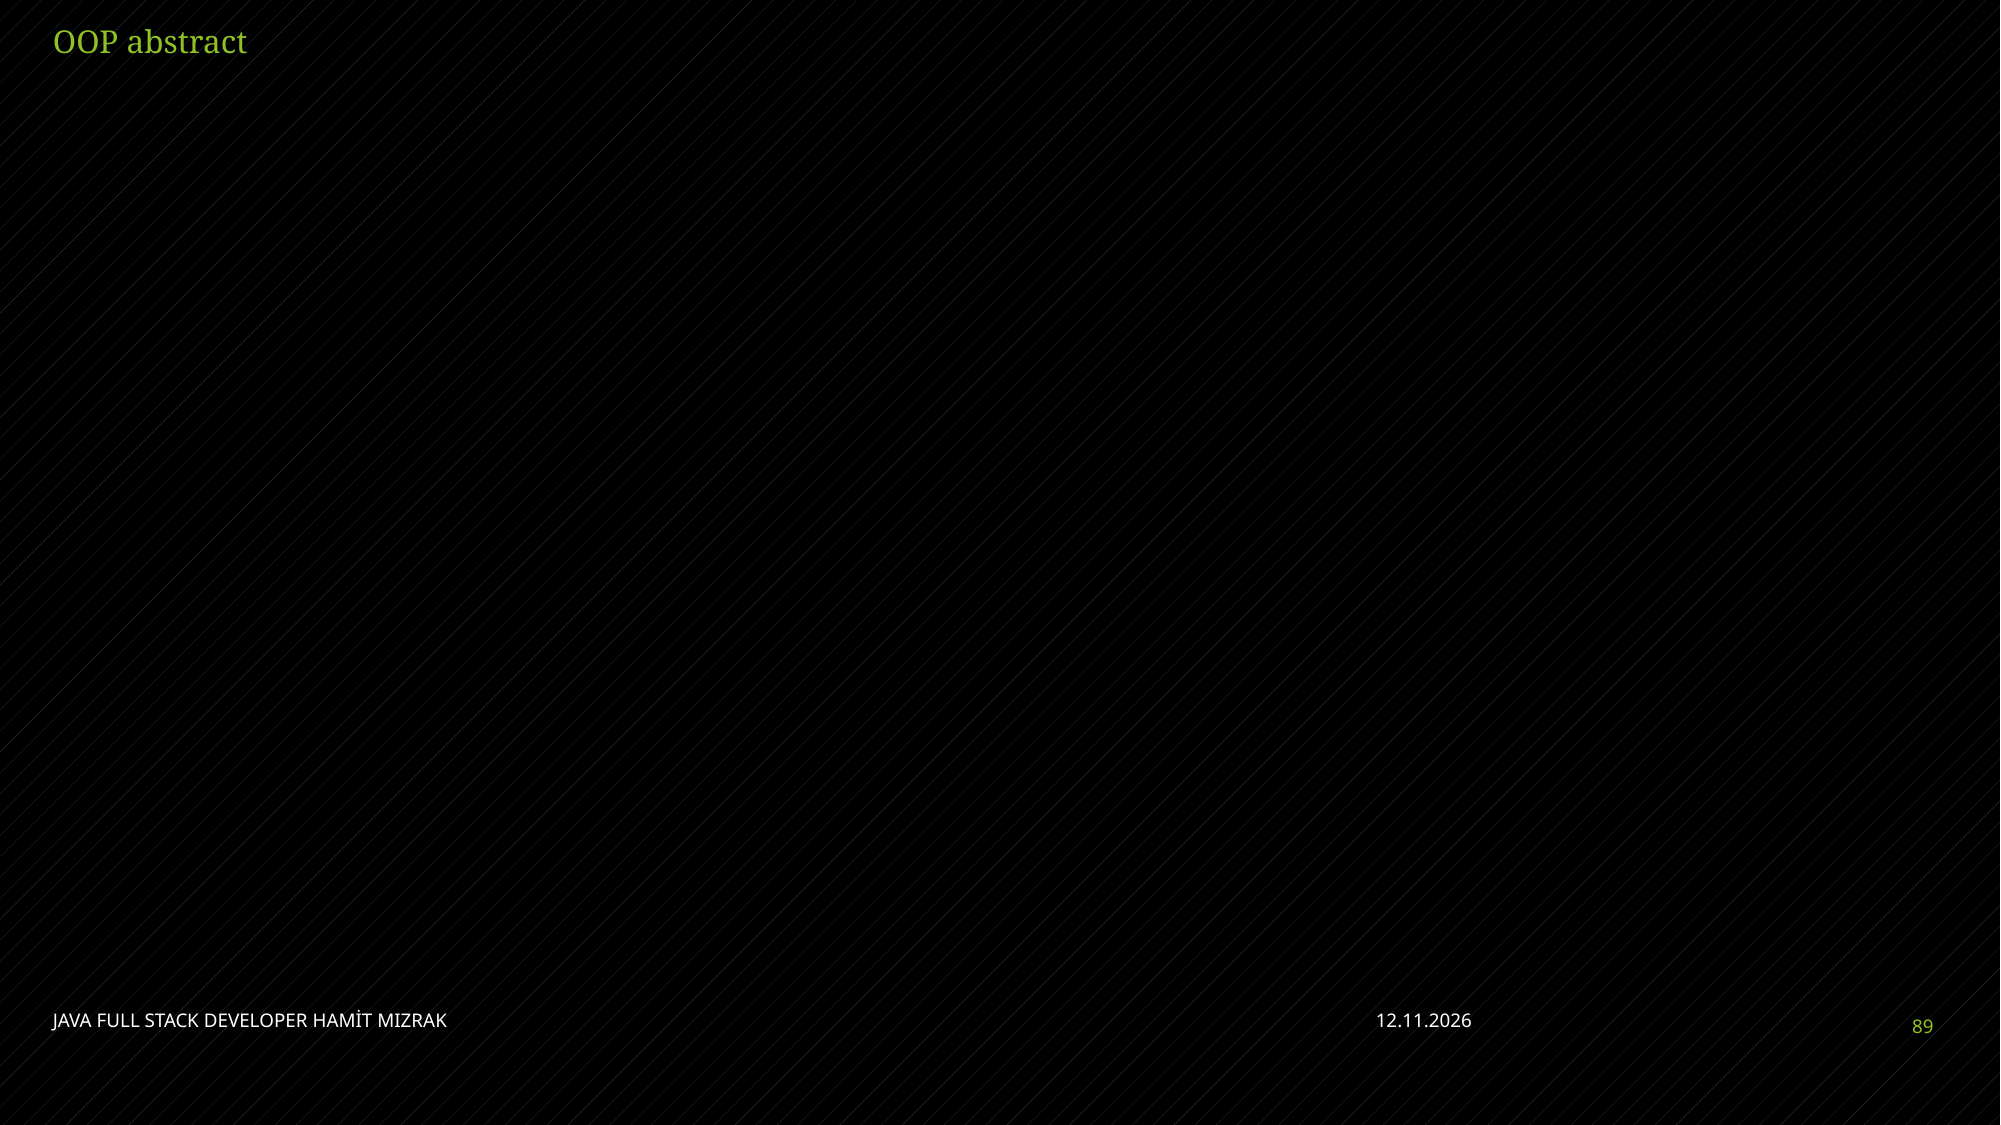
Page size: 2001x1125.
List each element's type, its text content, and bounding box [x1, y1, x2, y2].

slide_number 89 [1836, 997, 1949, 1058]
title OOP abstract [37, 14, 1949, 107]
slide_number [1181, 991, 1487, 1051]
footer JAVA FULL STACK DEVELOPER HAMİT MIZRAK [37, 991, 1145, 1051]
